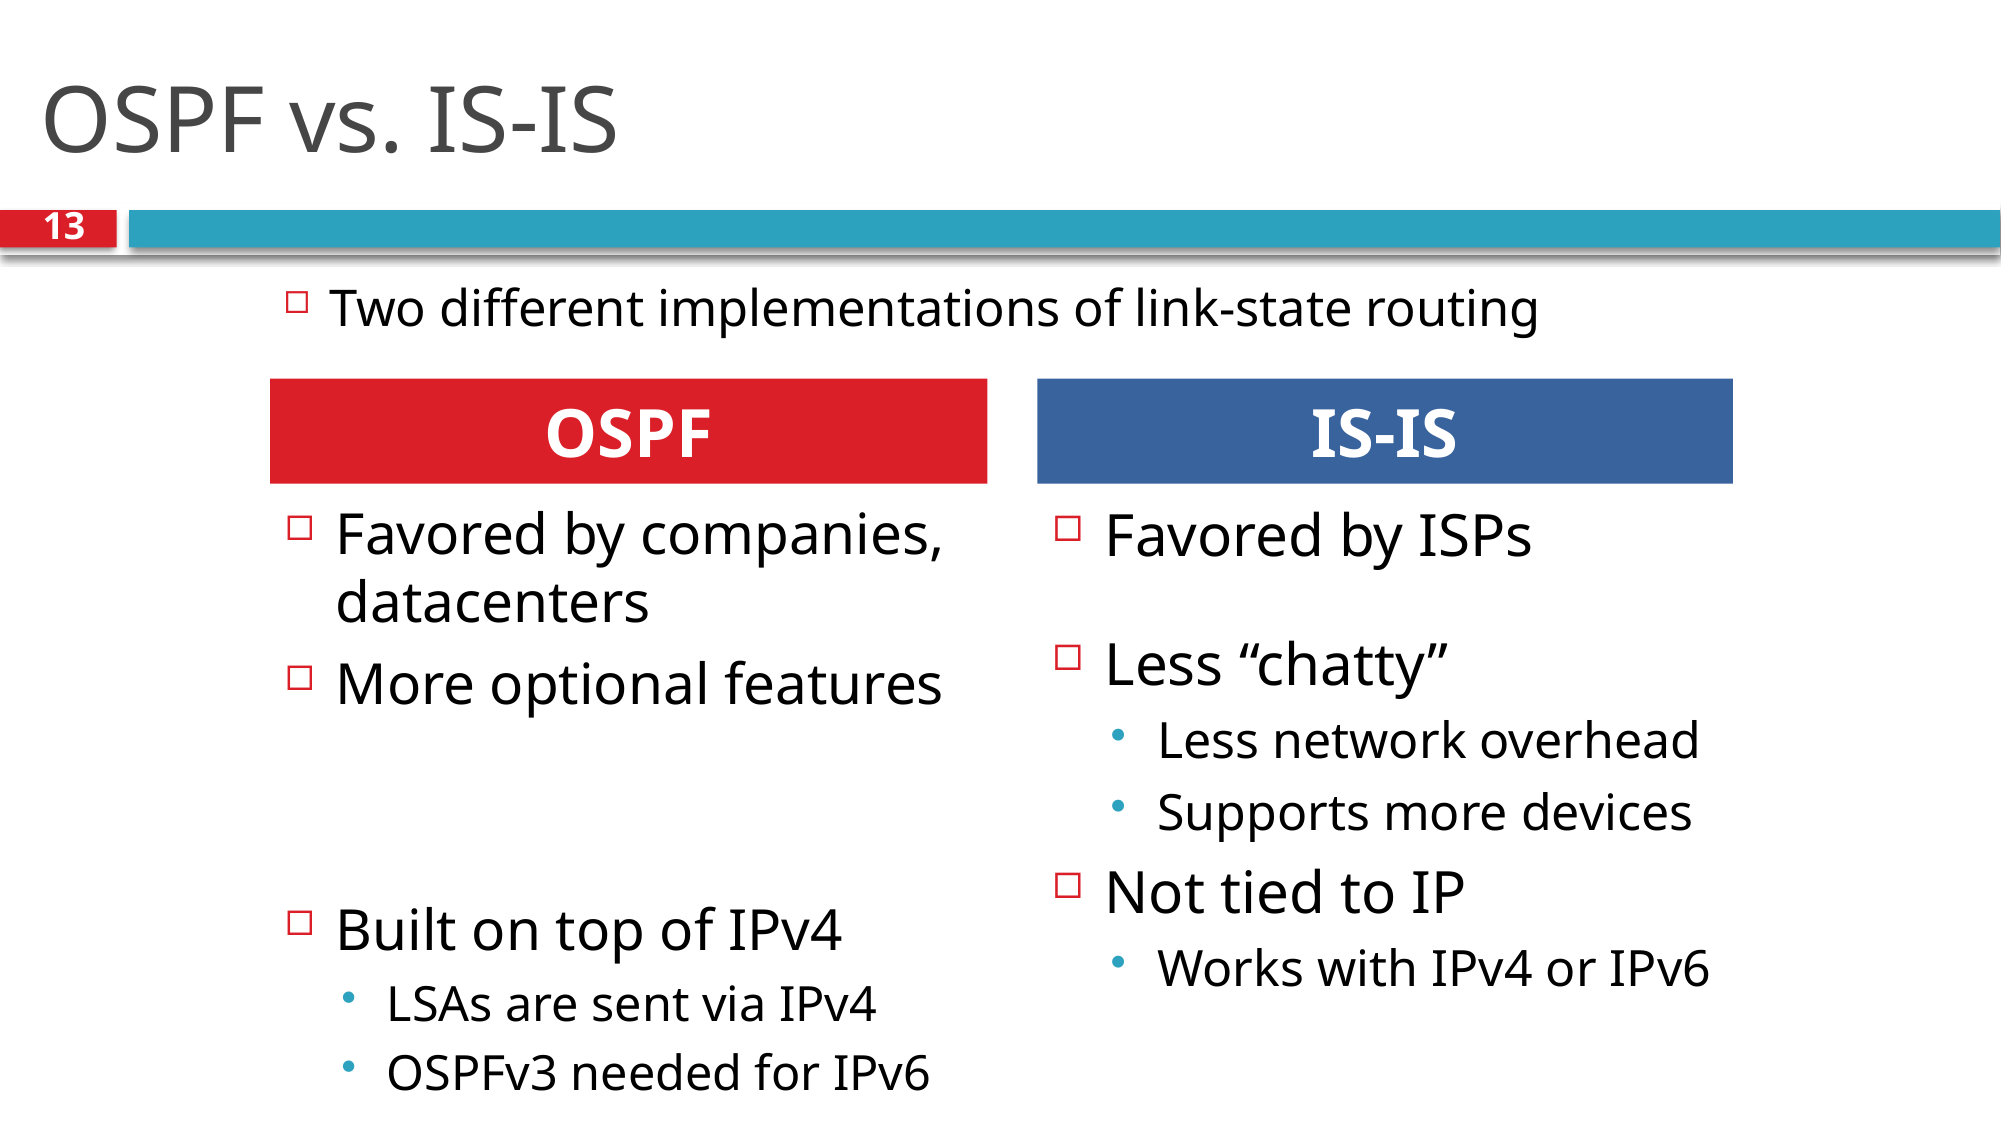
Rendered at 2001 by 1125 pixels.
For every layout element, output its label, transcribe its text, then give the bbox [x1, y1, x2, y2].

title OSPF vs. IS-IS [25, 44, 1675, 188]
list Favored by ISPs Less “chatty” Less network overhead Supports more devices Not tied to IP Works with IPv4 or IPv6 [1037, 491, 1733, 1114]
text_box Two different implementations of link-state routing [268, 268, 1729, 390]
slide_number 13 [0, 206, 130, 250]
list IS-IS [1037, 378, 1733, 484]
list OSPF [270, 390, 988, 484]
list Favored by companies, datacenters More optional features Built on top of IPv4 LSAs are sent via IPv4 OSPFv3 needed for IPv6 [270, 491, 988, 1112]
